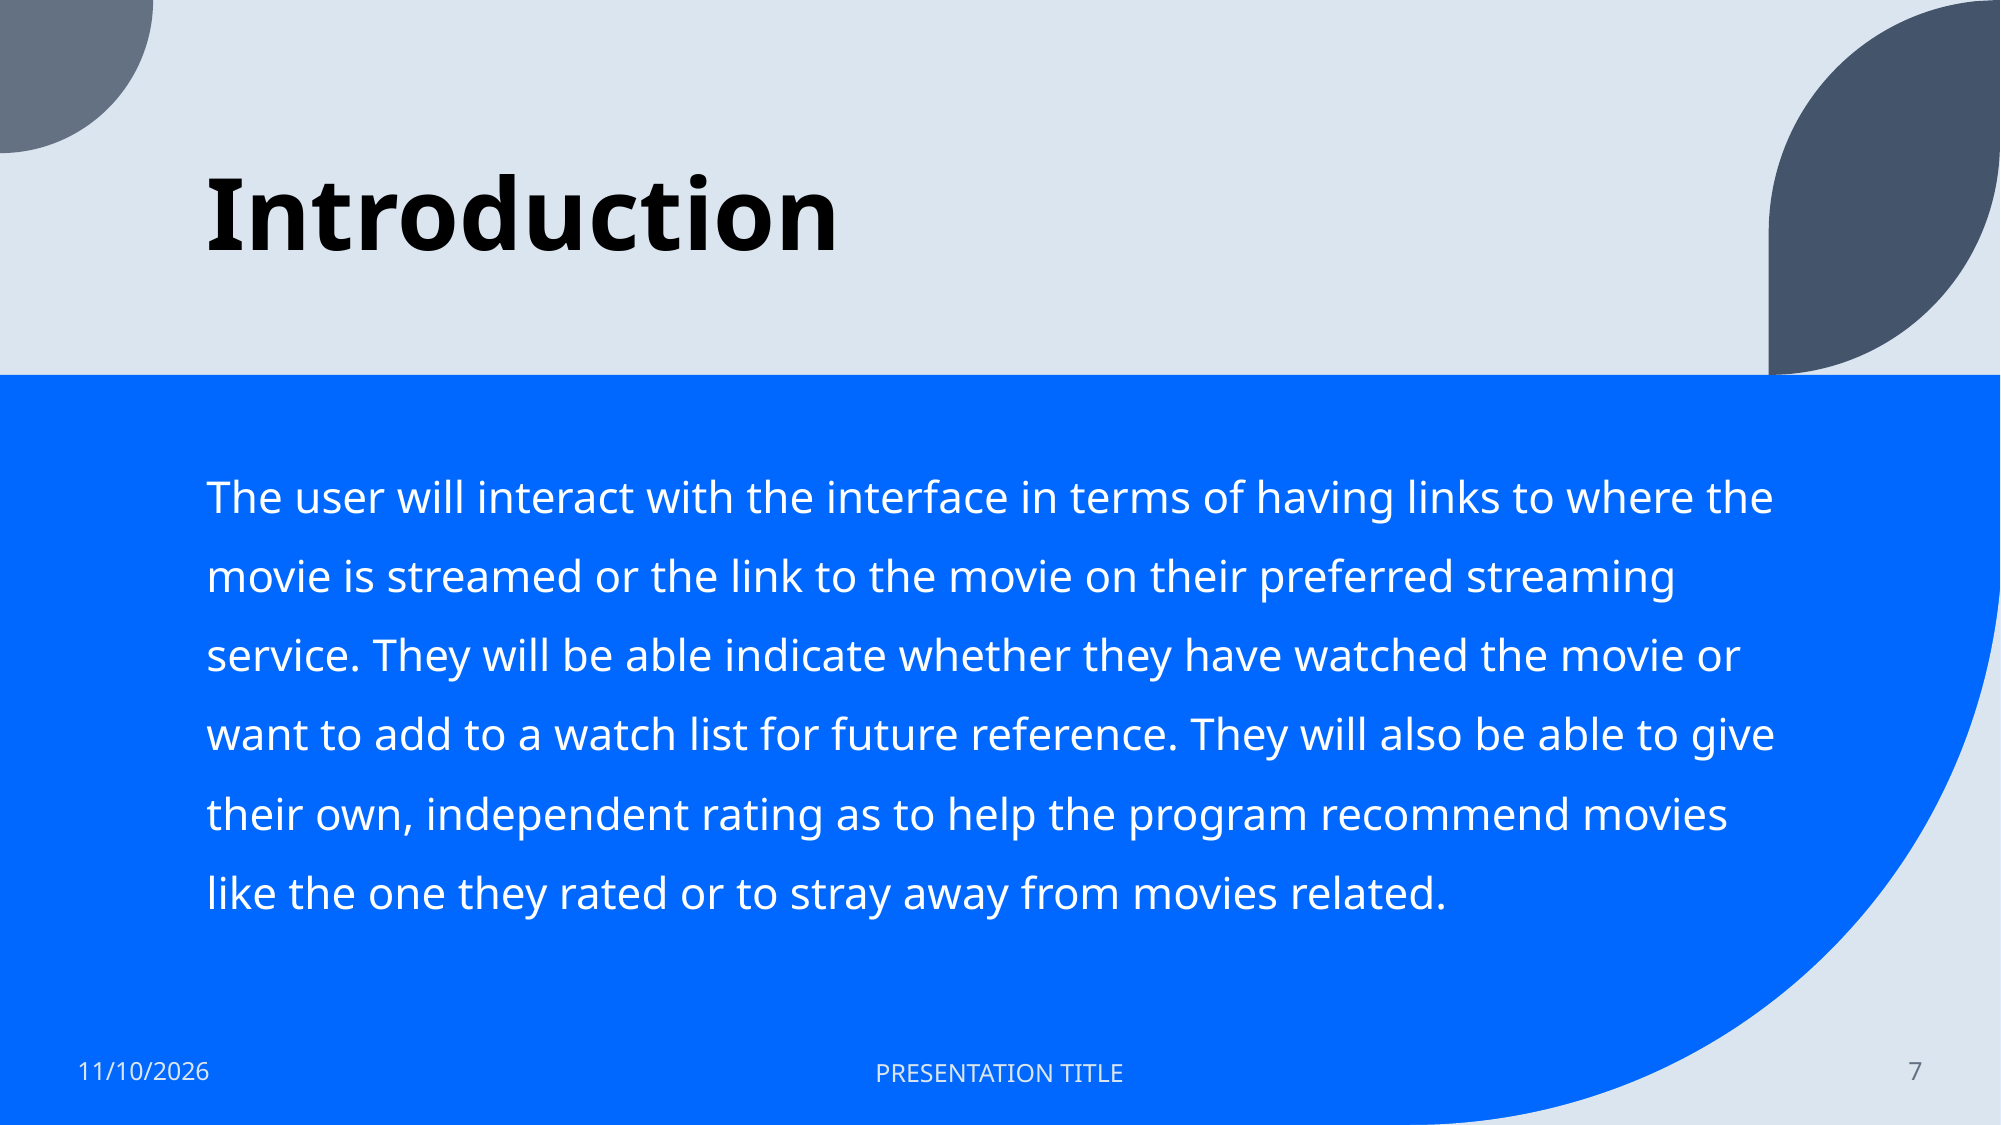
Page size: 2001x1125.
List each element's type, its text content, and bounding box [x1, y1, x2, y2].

footer PRESENTATION TITLE [662, 1042, 1338, 1103]
slide_number 7 [1674, 1042, 1938, 1103]
list The user will interact with the interface in terms of having links to where the movie is streamed or the link to the movie on their preferred streaming service. They will be able indicate whether they have watched the movie or want to add to a watch list for future reference. They will also be able to give their own, independent rating as to help the program recommend movies like the one they rated or to stray away from movies related. [191, 435, 1796, 999]
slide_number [62, 1042, 513, 1103]
title Introduction [191, 62, 1796, 280]
